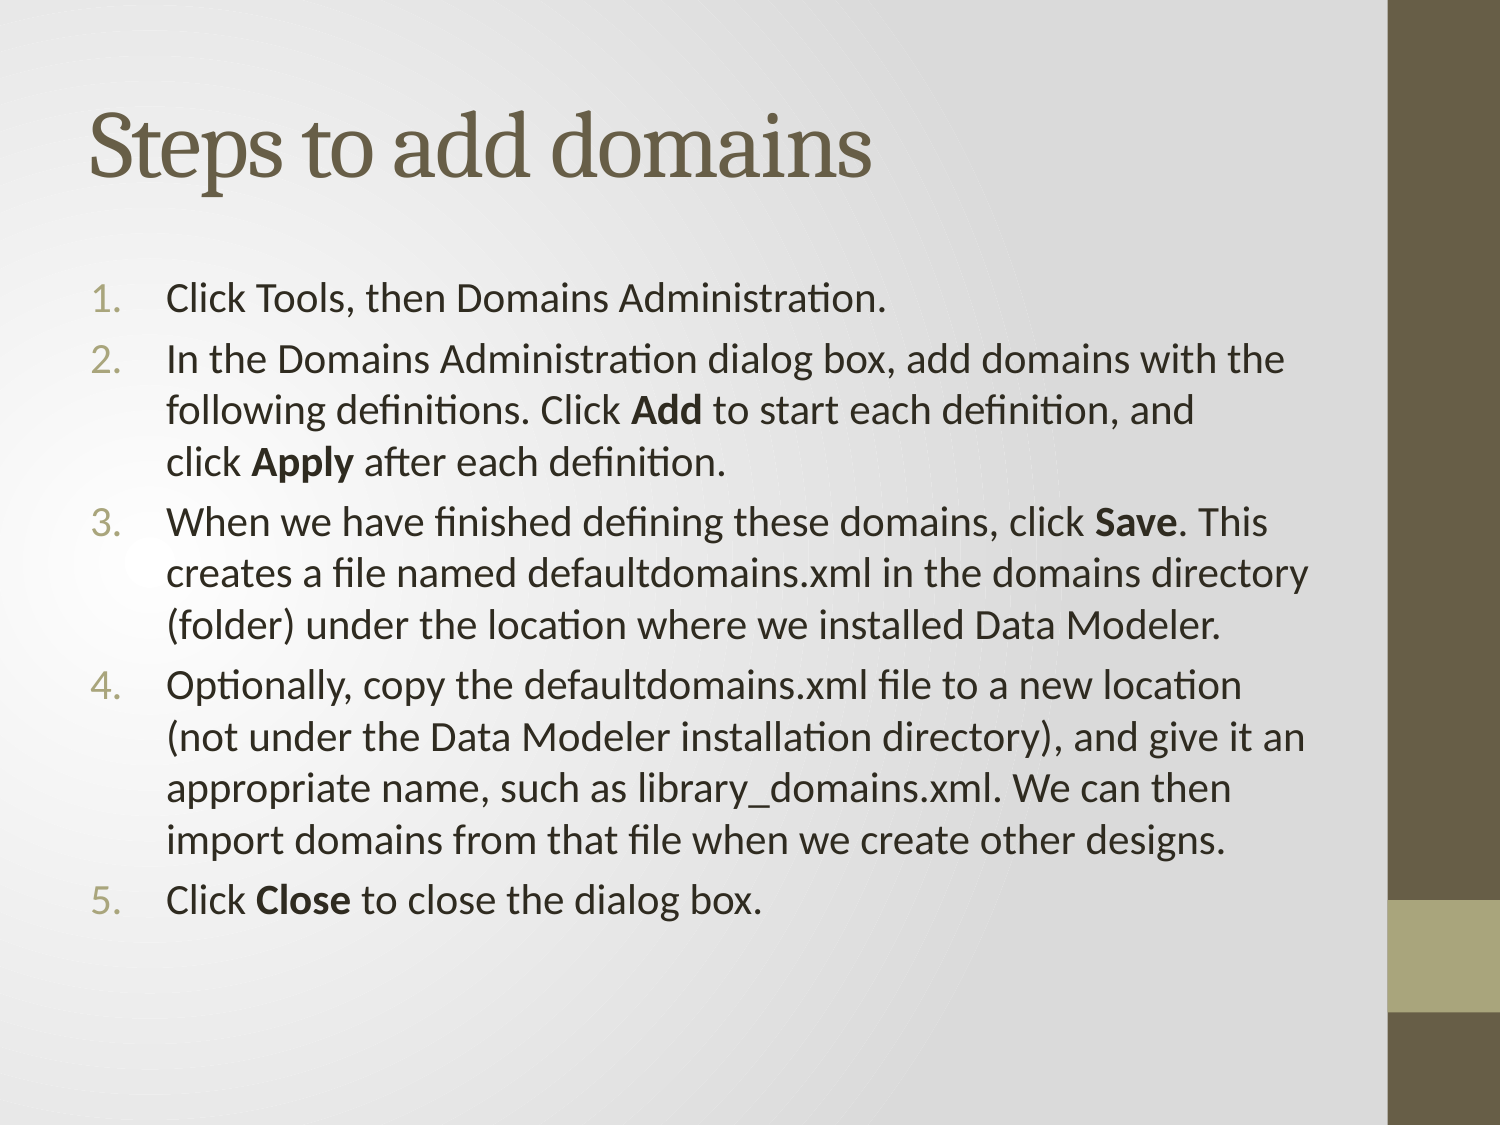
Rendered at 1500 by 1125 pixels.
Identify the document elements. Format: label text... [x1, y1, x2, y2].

list Click Tools, then Domains Administration. In the Domains Administration dialog box, add domains with the following definitions. Click Add to start each definition, and click Apply after each definition. When we have finished defining these domains, click Save. This creates a file named defaultdomains.xml in the domains directory (folder) under the location where we installed Data Modeler. Optionally, copy the defaultdomains.xml file to a new location (not under the Data Modeler installation directory), and give it an appropriate name, such as library_domains.xml. We can then import domains from that file when we create other designs. Click Close to close the dialog box. [75, 262, 1325, 1050]
title Steps to add domains [75, 45, 1325, 233]
